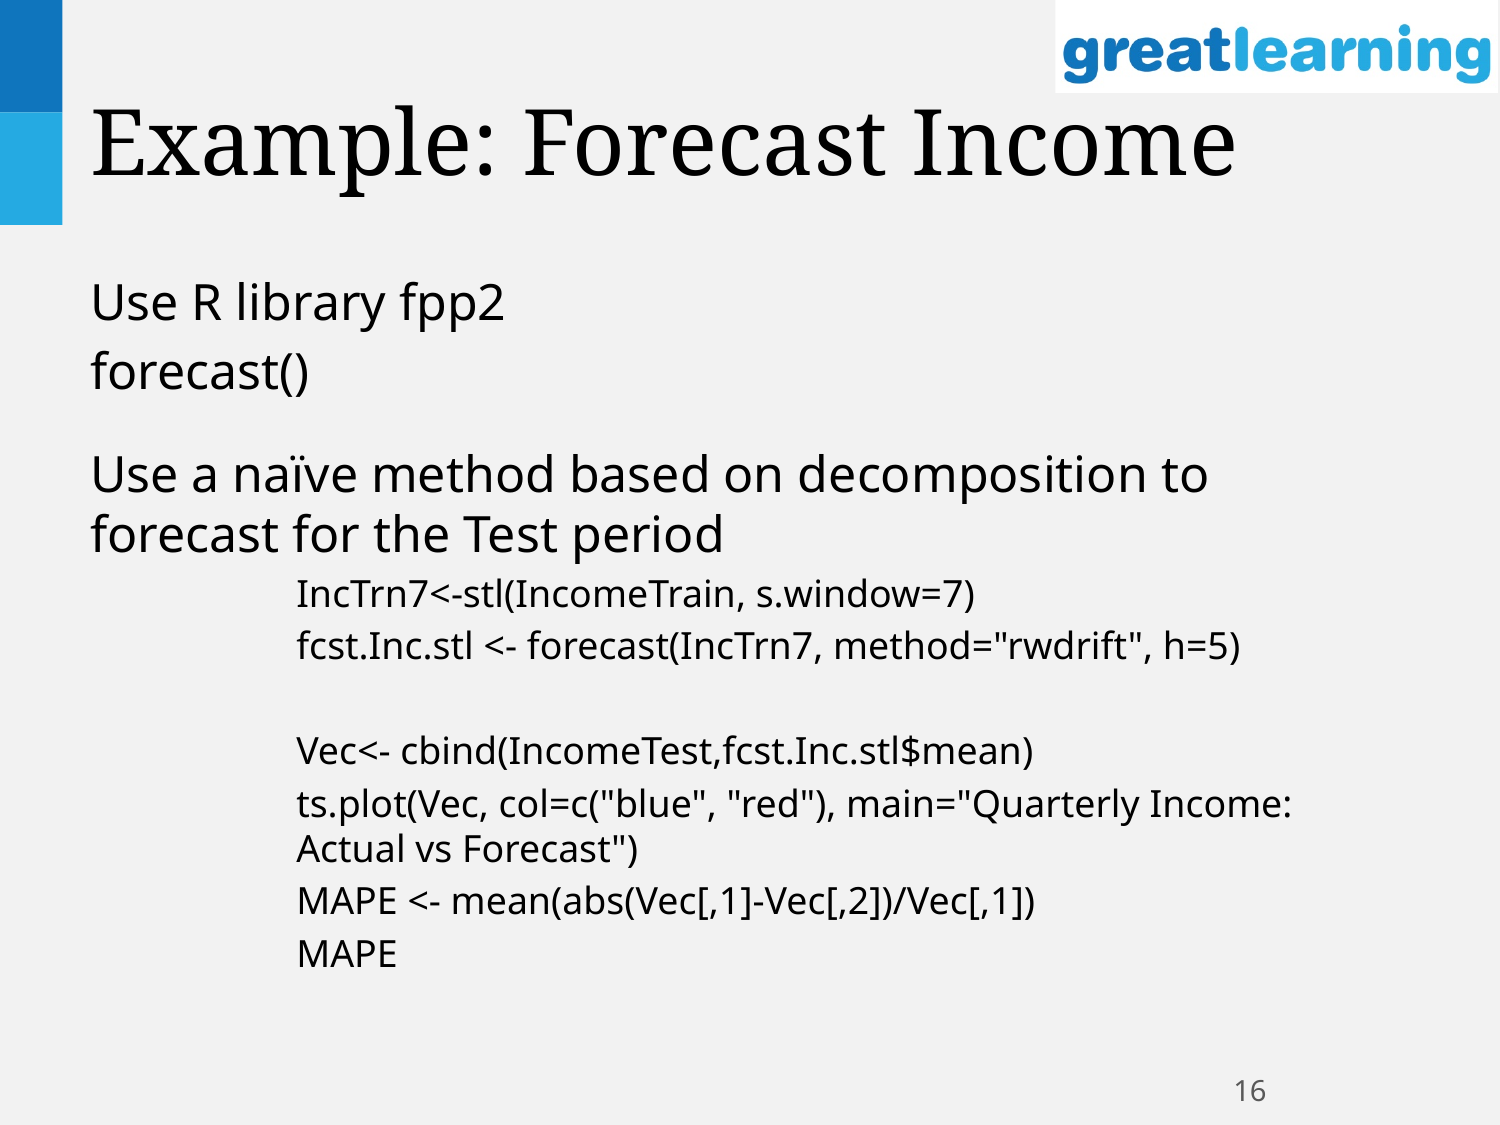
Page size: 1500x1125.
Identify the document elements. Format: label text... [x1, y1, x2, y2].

title Example: Forecast Income [75, 45, 1425, 233]
list Use R library fpp2 forecast() Use a naïve method based on decomposition to forecast for the Test period IncTrn7<-stl(IncomeTrain, s.window=7) fcst.Inc.stl <- forecast(IncTrn7, method="rwdrift", h=5) Vec<- cbind(IncomeTest,fcst.Inc.stl$mean) ts.plot(Vec, col=c("blue", "red"), main="Quarterly Income: Actual vs Forecast") MAPE <- mean(abs(Vec[,1]-Vec[,2])/Vec[,1]) MAPE [75, 262, 1425, 1005]
picture [1055, 0, 1498, 93]
slide_number 16 [1074, 1062, 1425, 1123]
